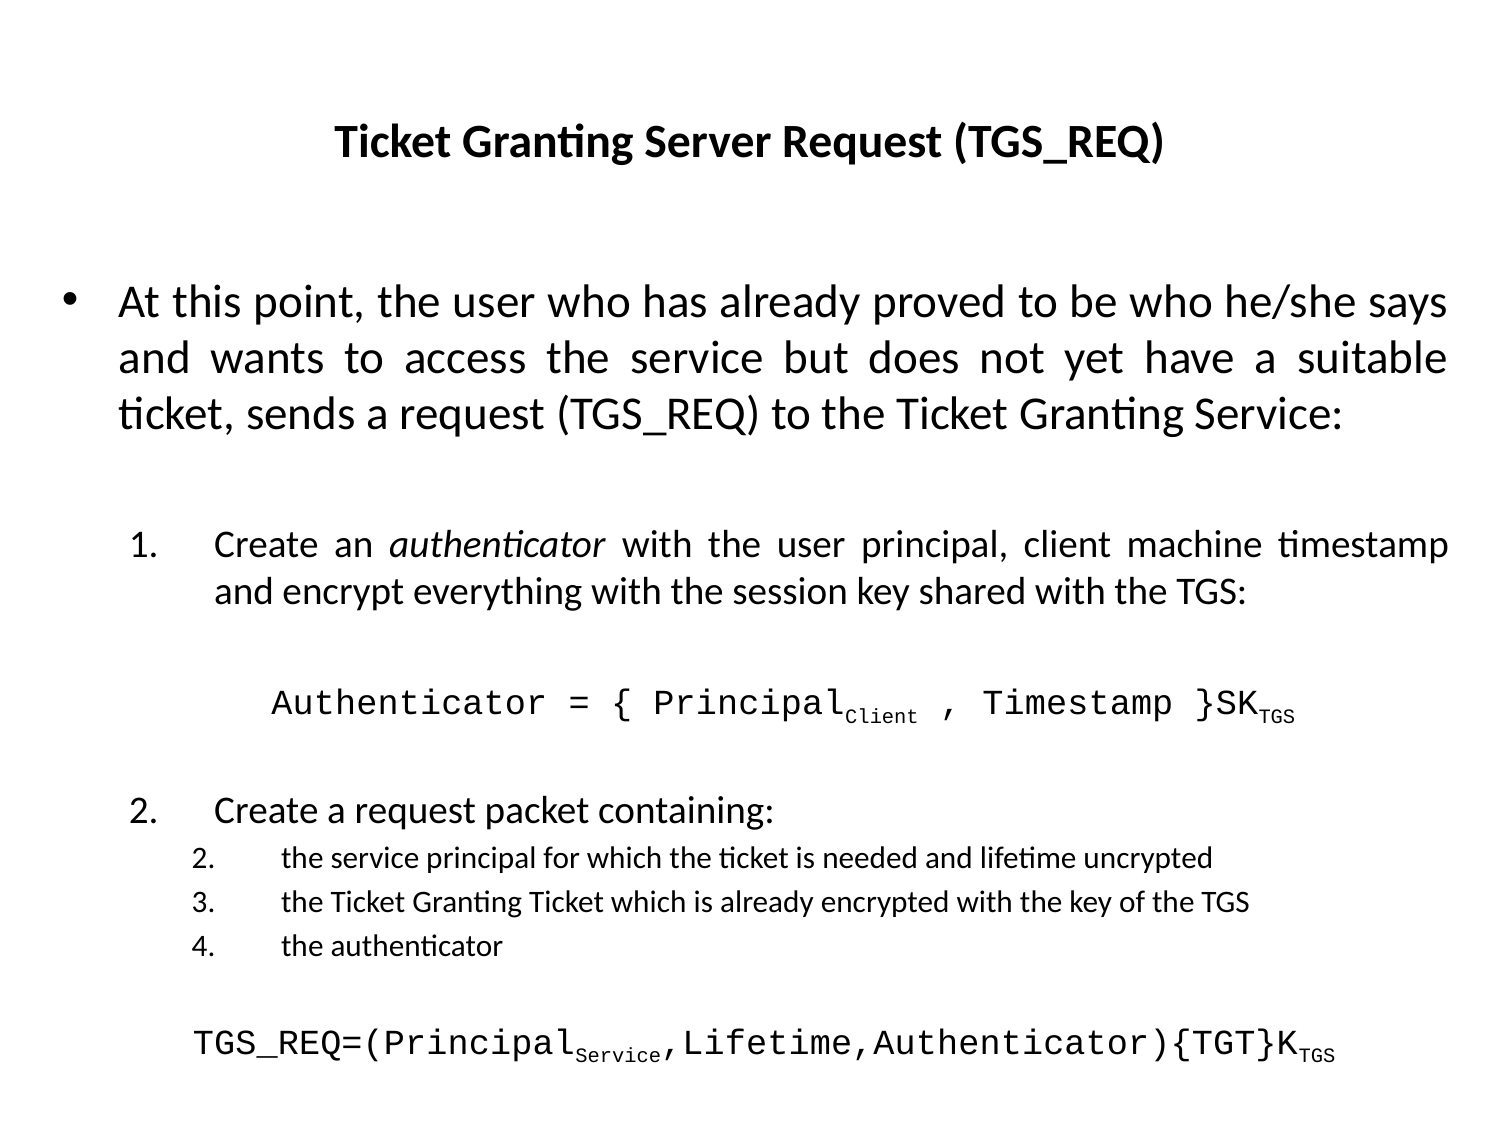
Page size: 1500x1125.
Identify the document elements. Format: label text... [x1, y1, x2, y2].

title Ticket Granting Server Request (TGS_REQ) [75, 45, 1425, 233]
list At this point, the user who has already proved to be who he/she says and wants to access the service but does not yet have a suitable ticket, sends a request (TGS_REQ) to the Ticket Granting Service: Create an authenticator with the user principal, client machine timestamp and encrypt everything with the session key shared with the TGS: Authenticator = { PrincipalClient , Timestamp }SKTGS Create a request packet containing: the service principal for which the ticket is needed and lifetime uncrypted the Ticket Granting Ticket which is already encrypted with the key of the TGS the authenticator TGS_REQ=(PrincipalService,Lifetime,Authenticator){TGT}KTGS [46, 262, 1465, 1090]
